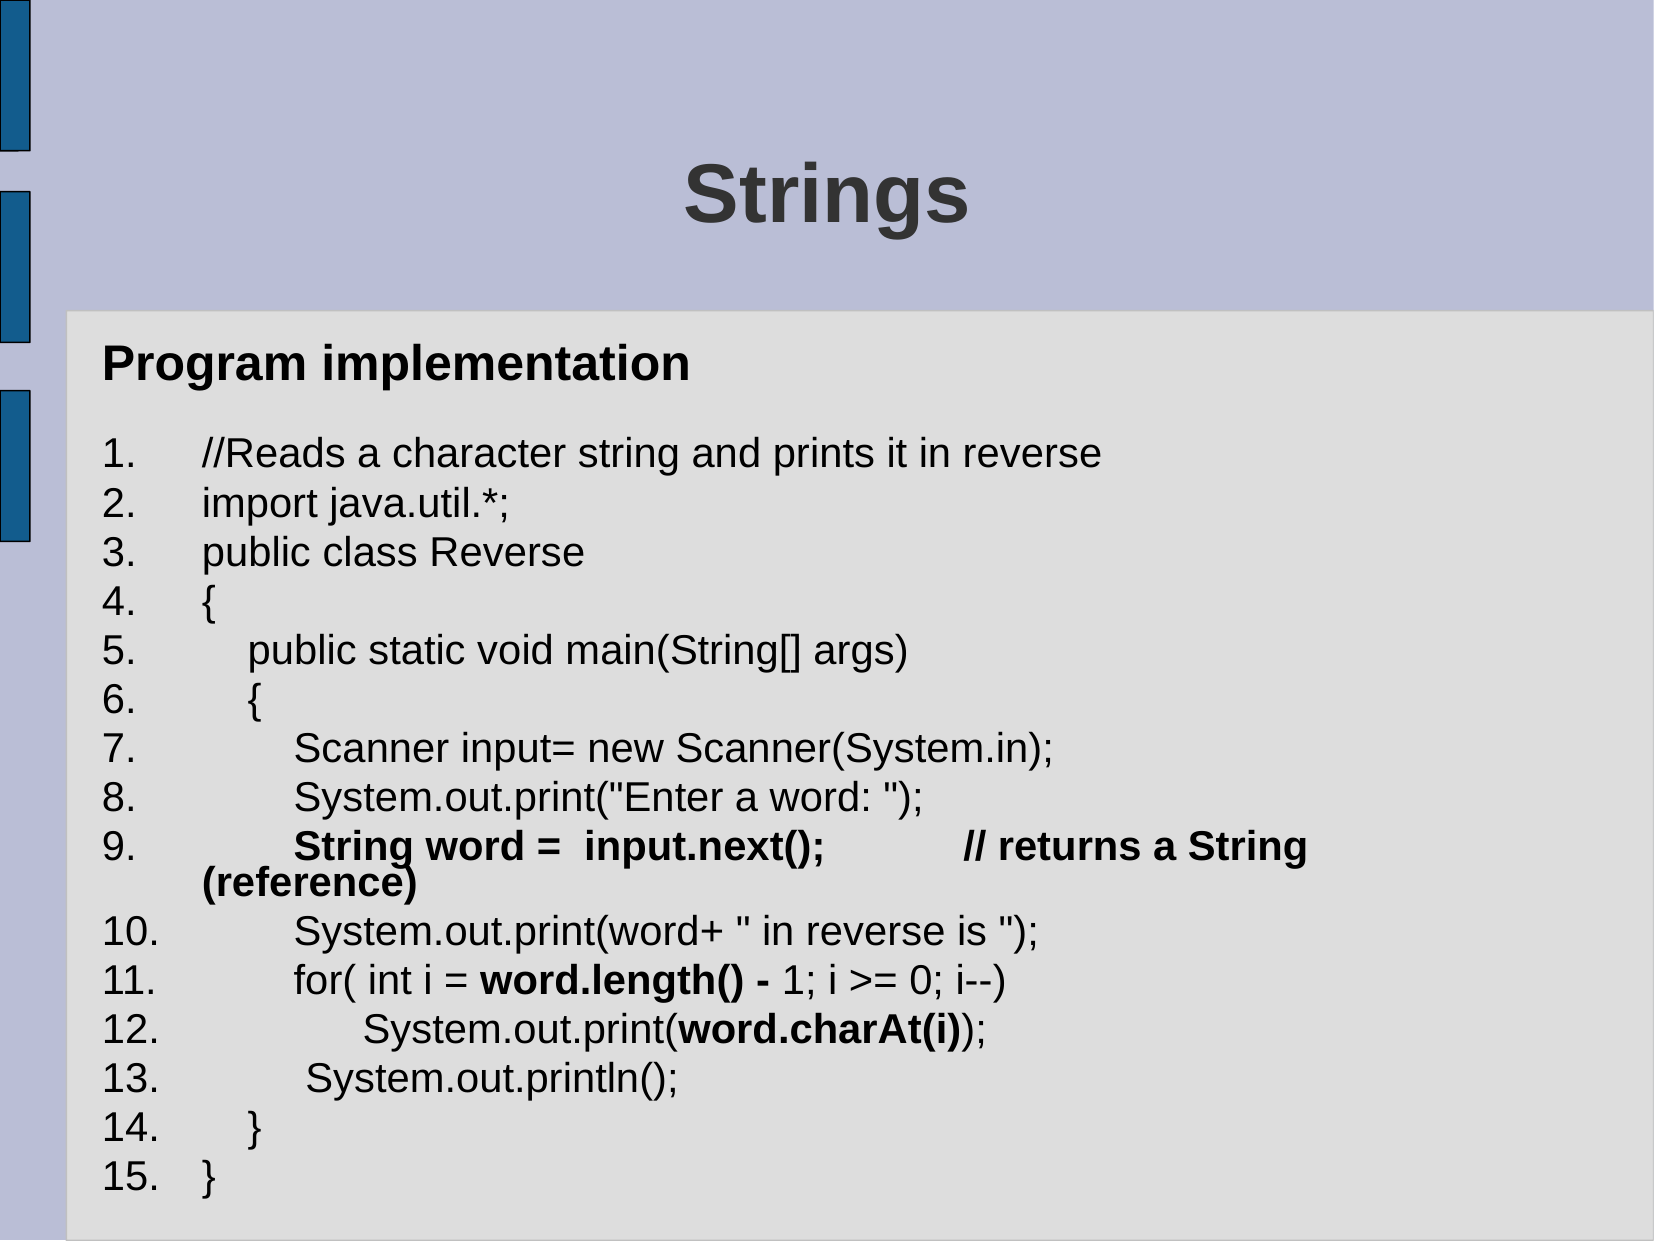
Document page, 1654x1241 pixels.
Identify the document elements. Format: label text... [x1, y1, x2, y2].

title Strings [121, 90, 1534, 298]
list Program implementation //Reads a character string and prints it in reverse import java.util.*; public class Reverse { public static void main(String[] args) { Scanner input= new Scanner(System.in); System.out.print("Enter a word: "); String word = input.next(); // returns a String (reference) System.out.print(word+ " in reverse is "); for( int i = word.length() - 1; i >= 0; i--) System.out.print(word.charAt(i)); System.out.println(); } } [101, 344, 1534, 1126]
